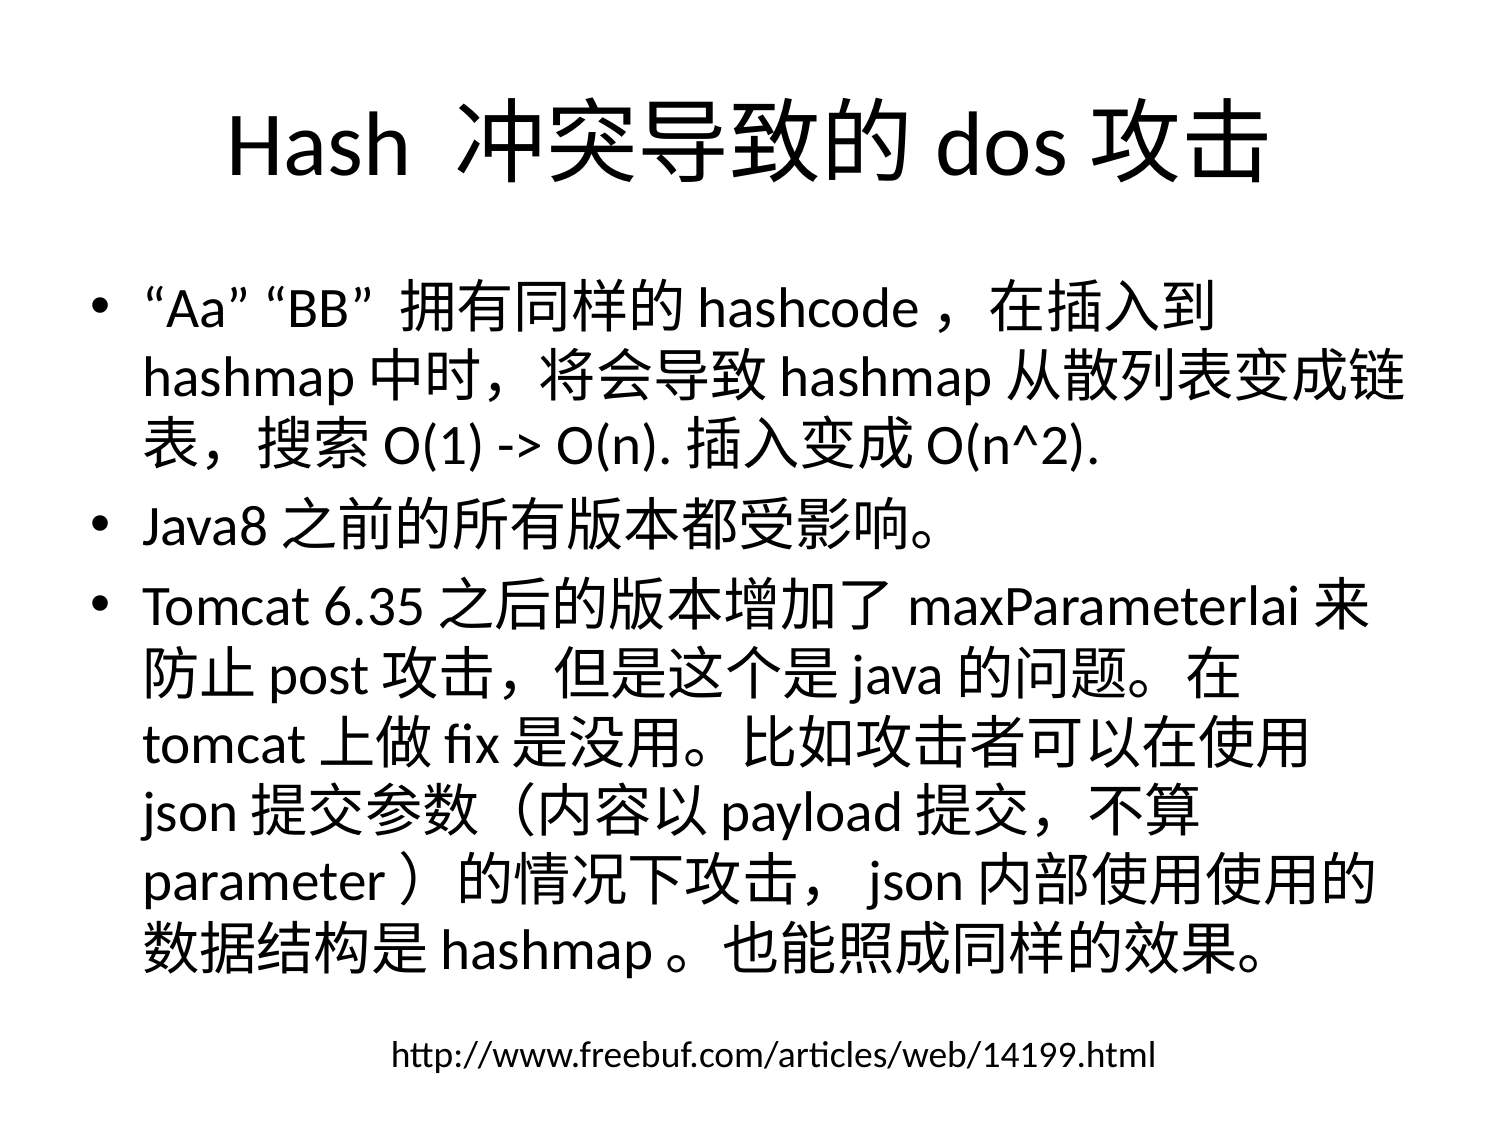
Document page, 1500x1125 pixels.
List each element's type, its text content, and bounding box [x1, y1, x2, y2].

text_box http://www.freebuf.com/articles/web/14199.html [301, 1023, 1447, 1083]
title Hash 冲突导致的dos攻击 [75, 45, 1425, 233]
list “Aa” “BB” 拥有同样的hashcode，在插入到hashmap中时，将会导致hashmap从散列表变成链表，搜索O(1) -> O(n).插入变成O(n^2). Java8之前的所有版本都受影响。 Tomcat 6.35之后的版本增加了maxParameterlai来防止post攻击，但是这个是java的问题。在tomcat上做fix是没用。比如攻击者可以在使用json提交参数（内容以payload提交，不算parameter）的情况下攻击，json内部使用使用的数据结构是hashmap。也能照成同样的效果。 [75, 262, 1425, 1005]
